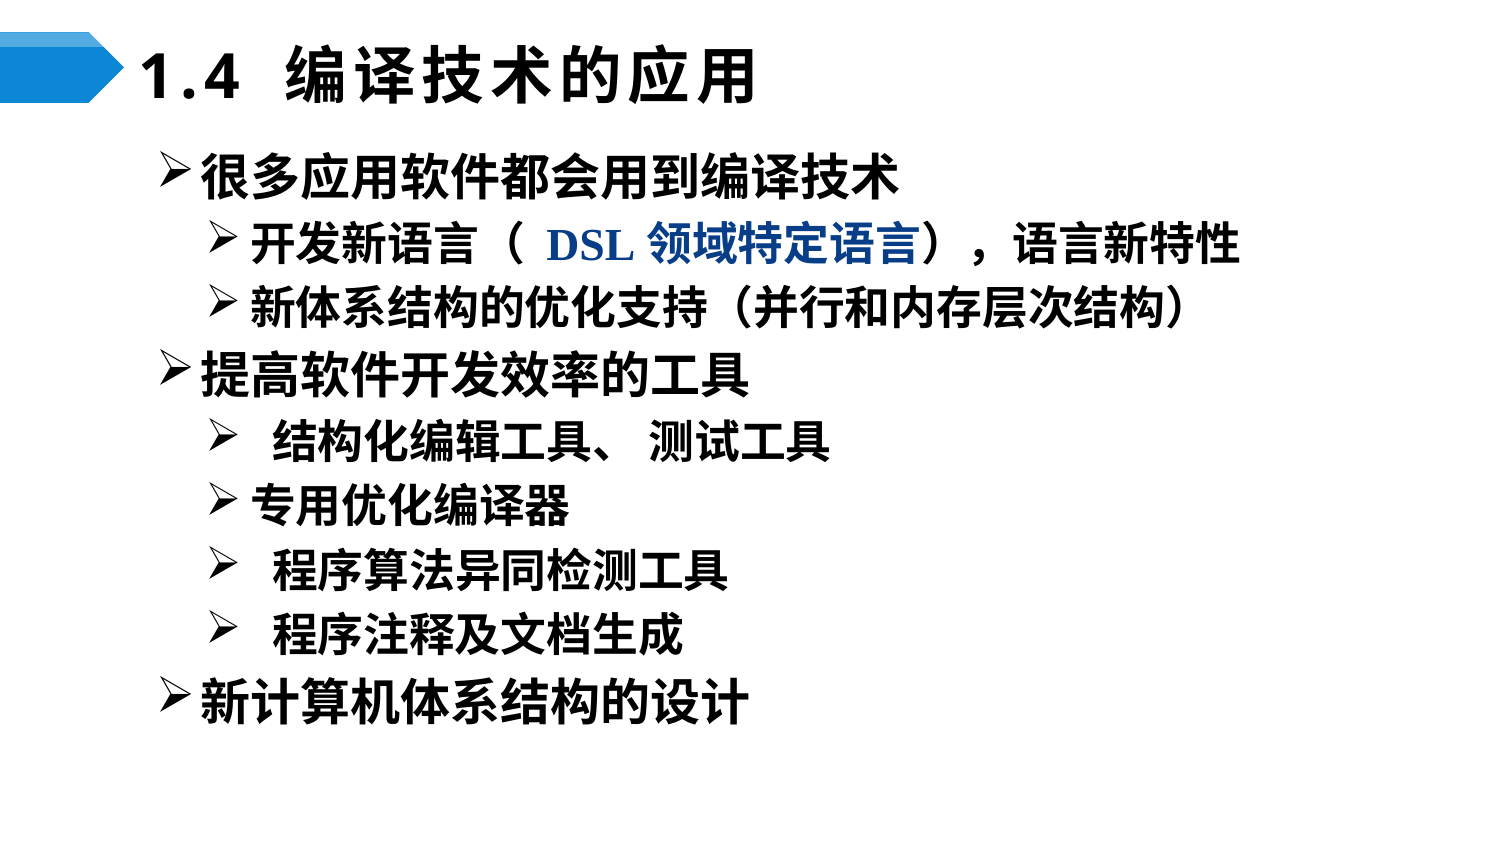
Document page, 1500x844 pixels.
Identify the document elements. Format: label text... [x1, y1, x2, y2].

list 很多应用软件都会用到编译技术 开发新语言（ DSL领域特定语言），语言新特性 新体系结构的优化支持（并行和内存层次结构） 提高软件开发效率的工具 结构化编辑工具、 测试工具 专用优化编译器 程序算法异同检测工具 程序注释及文档生成 新计算机体系结构的设计 [140, 138, 1407, 800]
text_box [0, 31, 125, 104]
title 1.4 编译技术的应用 [130, 43, 892, 103]
